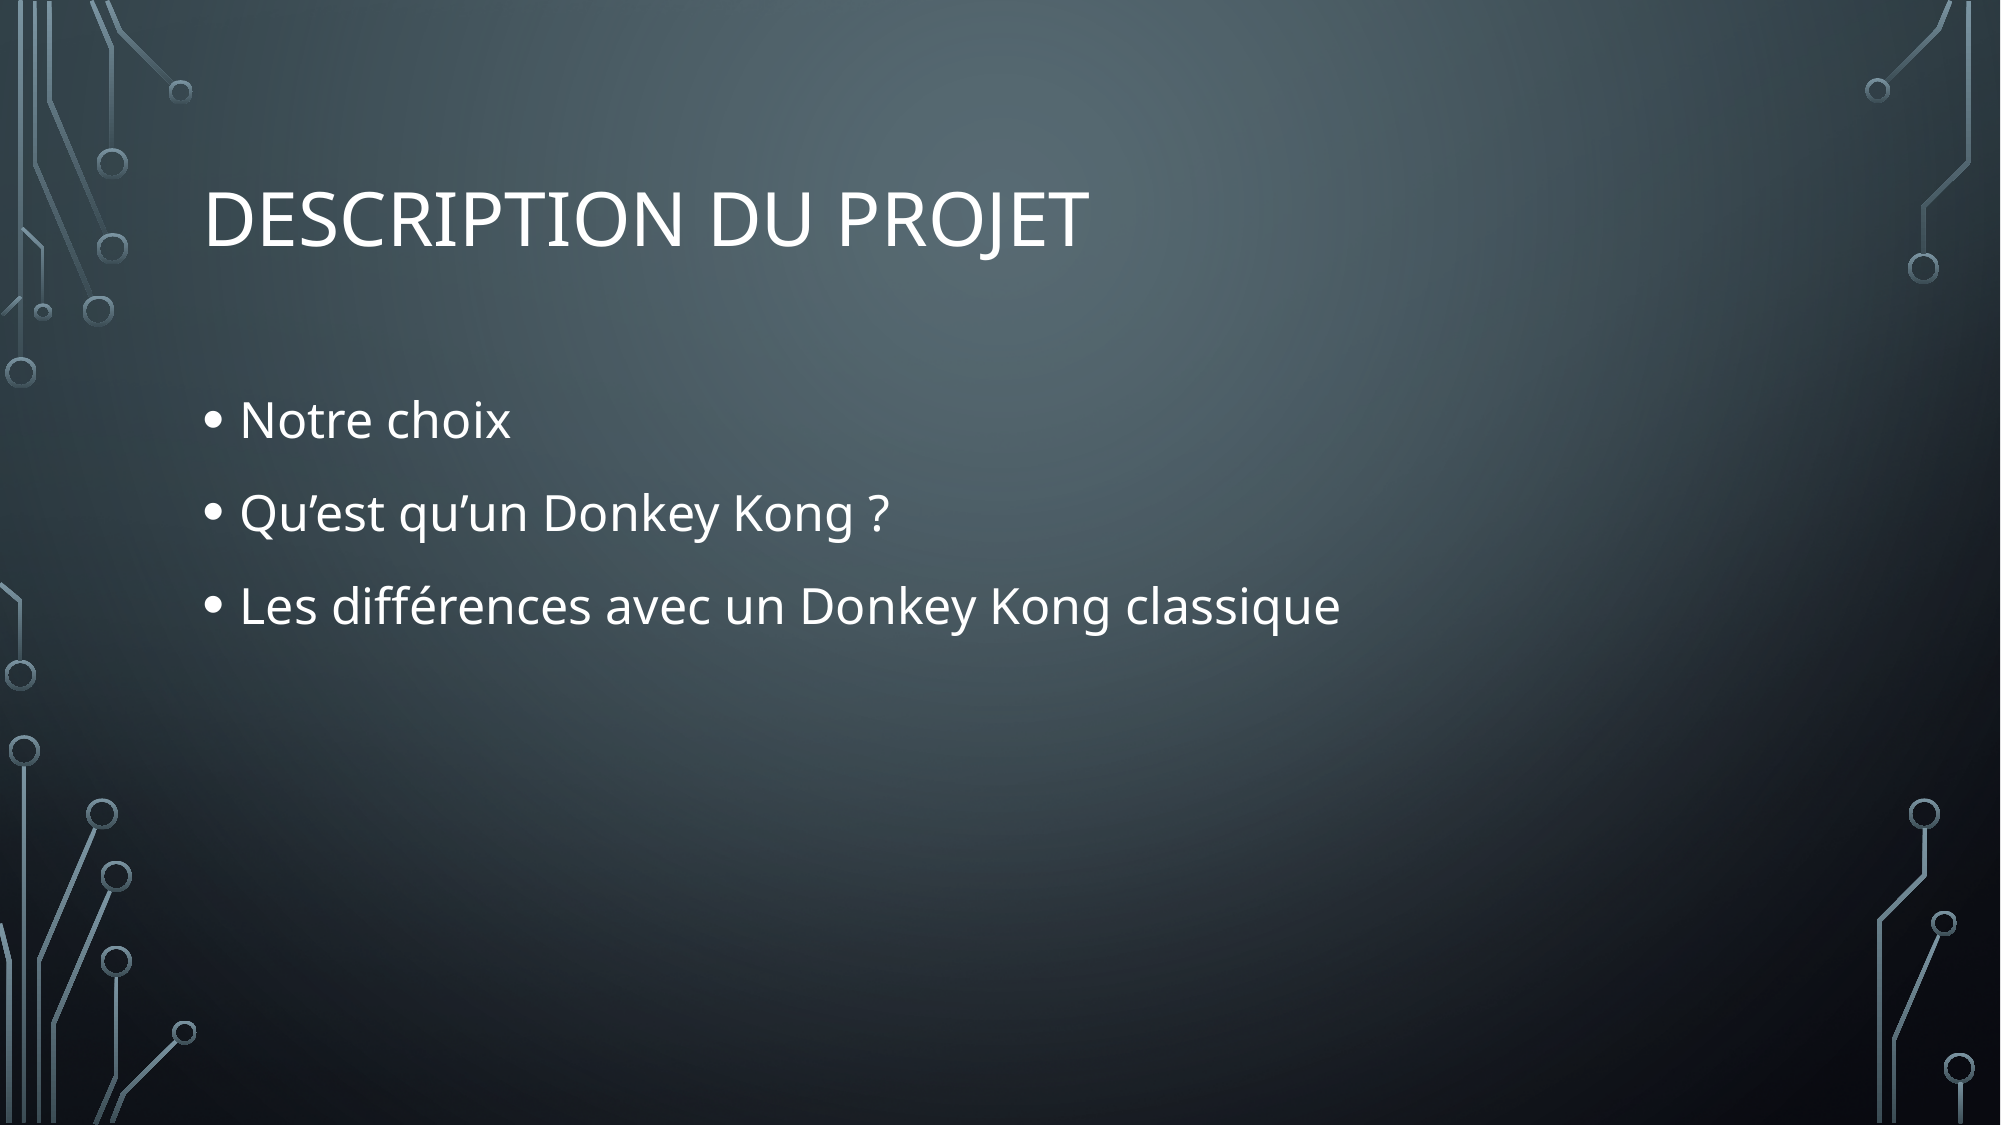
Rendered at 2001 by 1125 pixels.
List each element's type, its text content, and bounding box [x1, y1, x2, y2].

title Description du projet [187, 101, 1813, 344]
list Notre choix Qu’est qu’un Donkey Kong ? Les différences avec un Donkey Kong classique [187, 369, 1813, 950]
